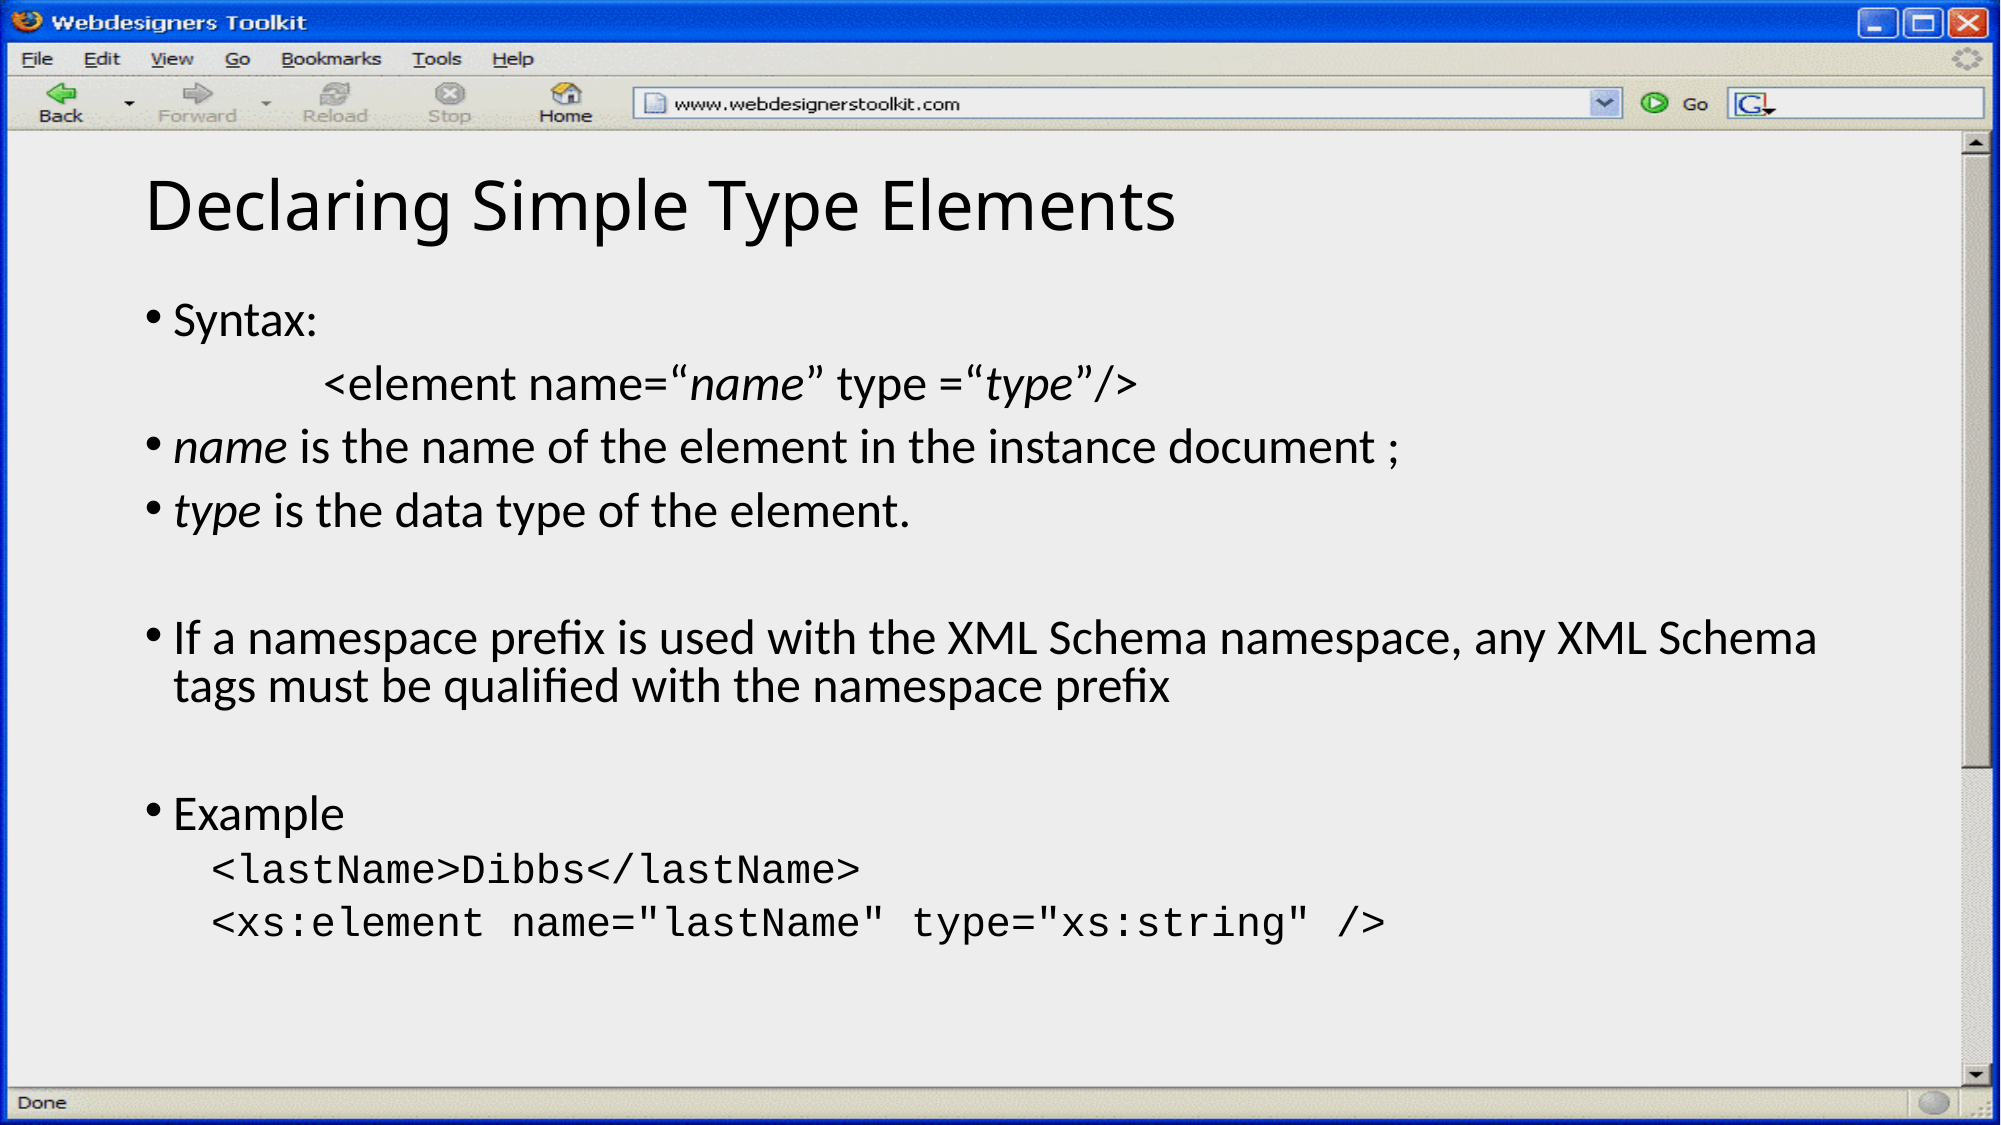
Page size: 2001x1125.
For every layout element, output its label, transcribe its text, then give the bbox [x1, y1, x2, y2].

picture [0, 0, 2001, 1125]
list Syntax: <element name=“name” type =“type”/> name is the name of the element in the instance document ; type is the data type of the element. If a namespace prefix is used with the XML Schema namespace, any XML Schema tags must be qualified with the namespace prefix Example <lastName>Dibbs</lastName> <xs:element name="lastName" type="xs:string" /> [129, 291, 1855, 1090]
title Declaring Simple Type Elements [129, 136, 1855, 281]
